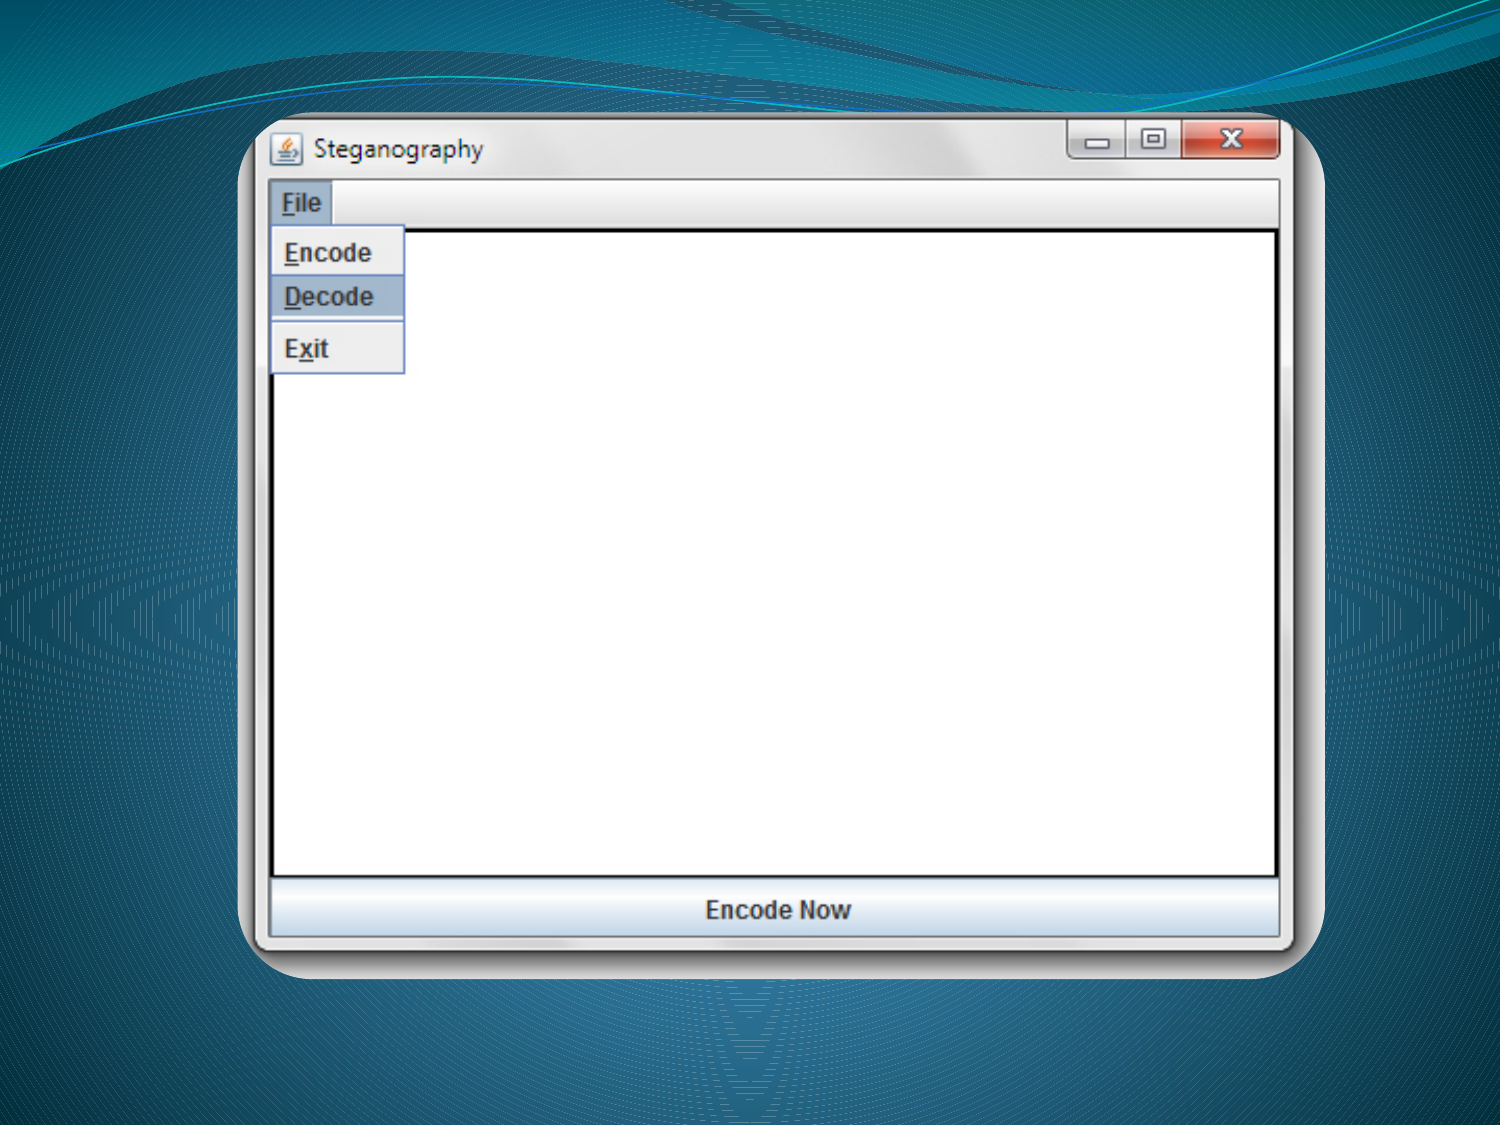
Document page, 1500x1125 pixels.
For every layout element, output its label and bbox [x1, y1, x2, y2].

picture [237, 112, 1326, 980]
